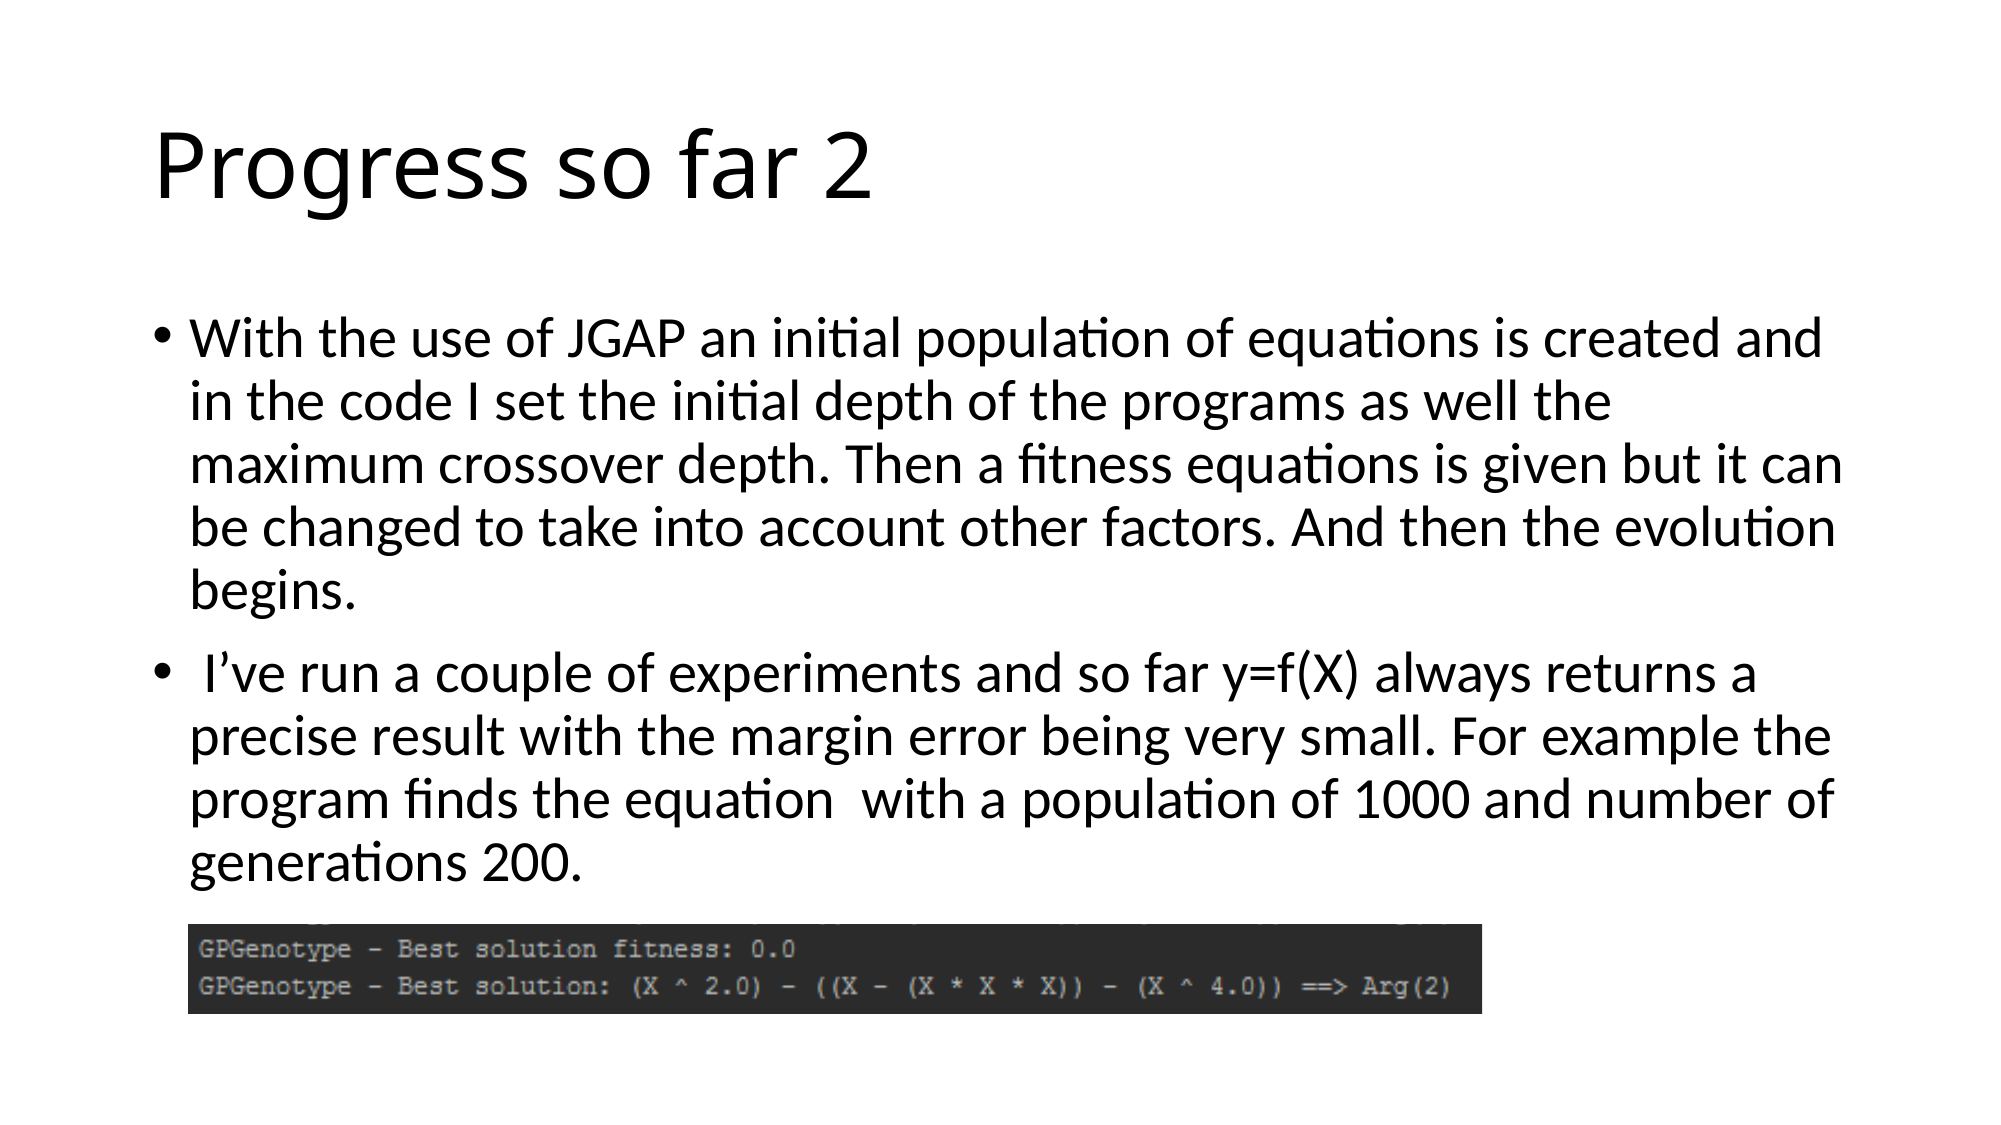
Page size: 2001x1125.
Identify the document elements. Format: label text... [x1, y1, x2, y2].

title Progress so far 2 [137, 59, 1863, 278]
picture [187, 923, 1483, 1014]
